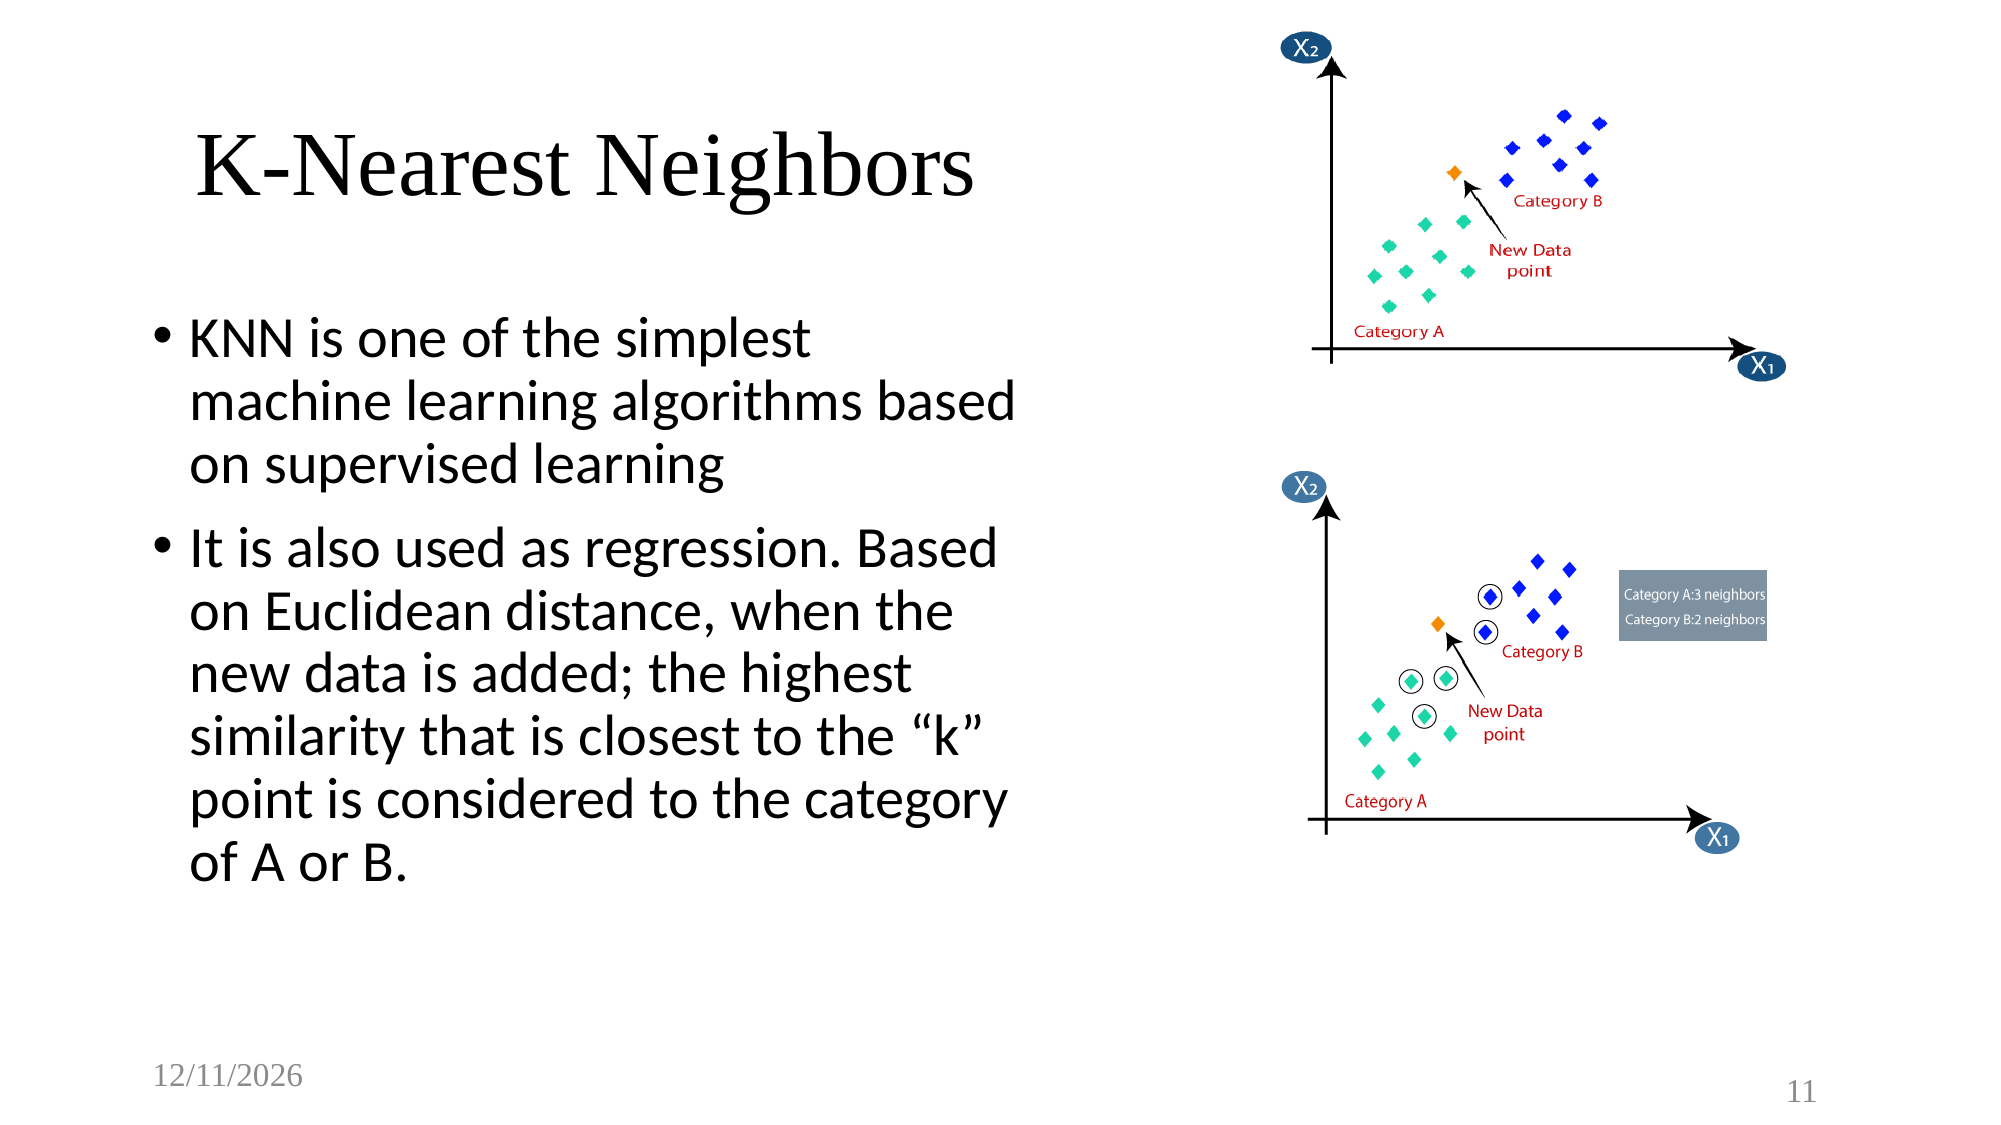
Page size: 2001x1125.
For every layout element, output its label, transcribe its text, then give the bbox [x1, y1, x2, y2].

slide_number 11 [1617, 1059, 1833, 1120]
list KNN is one of the simplest machine learning algorithms based on supervised learning It is also used as regression. Based on Euclidean distance, when the new data is added; the highest similarity that is closest to the “k” point is considered to the category of A or B. [137, 299, 1042, 1014]
picture [1272, 460, 1771, 866]
picture [1265, 23, 1803, 382]
title K-Nearest Neighbors [180, 47, 1066, 285]
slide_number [137, 1042, 588, 1103]
